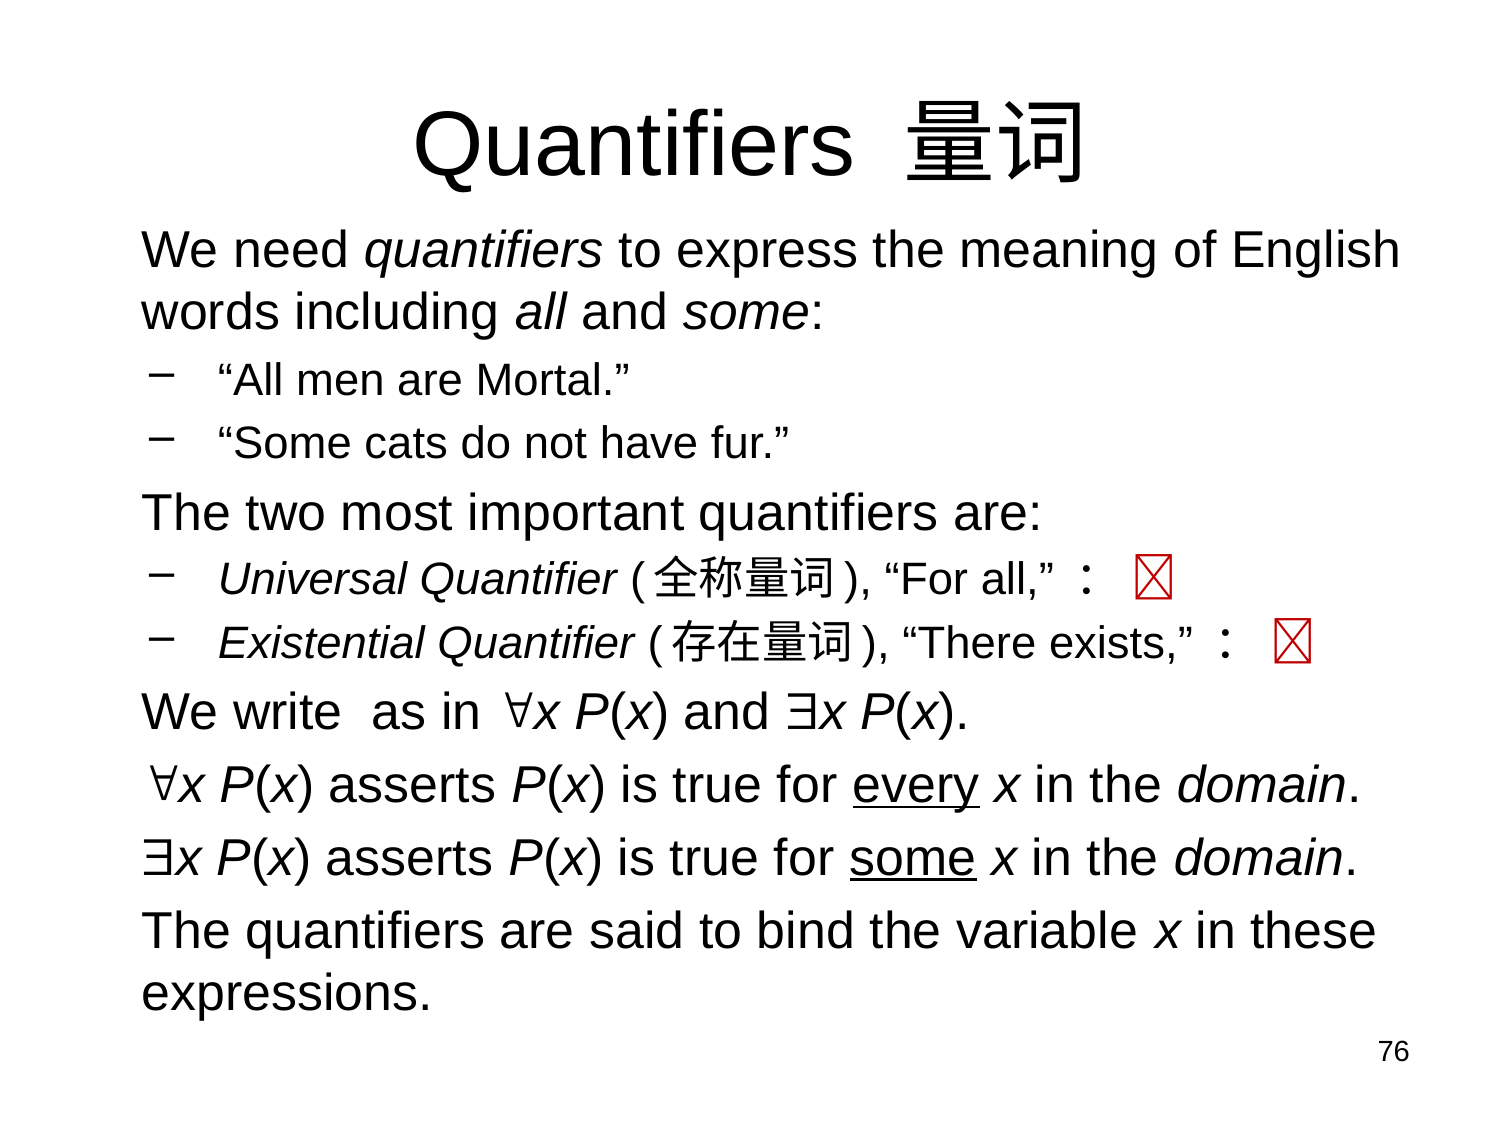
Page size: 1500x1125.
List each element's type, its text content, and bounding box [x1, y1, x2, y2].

slide_number 76 [1074, 1024, 1425, 1103]
title Quantifiers 量词 [75, 45, 1425, 208]
list We need quantifiers to express the meaning of English words including all and some: “All men are Mortal.” “Some cats do not have fur.” The two most important quantifiers are: Universal Quantifier (全称量词), “For all,” ：  Existential Quantifier (存在量词), “There exists,” ：  We write as in x P(x) and x P(x). x P(x) asserts P(x) is true for every x in the domain. x P(x) asserts P(x) is true for some x in the domain. The quantifiers are said to bind the variable x in these expressions. [75, 208, 1500, 1038]
